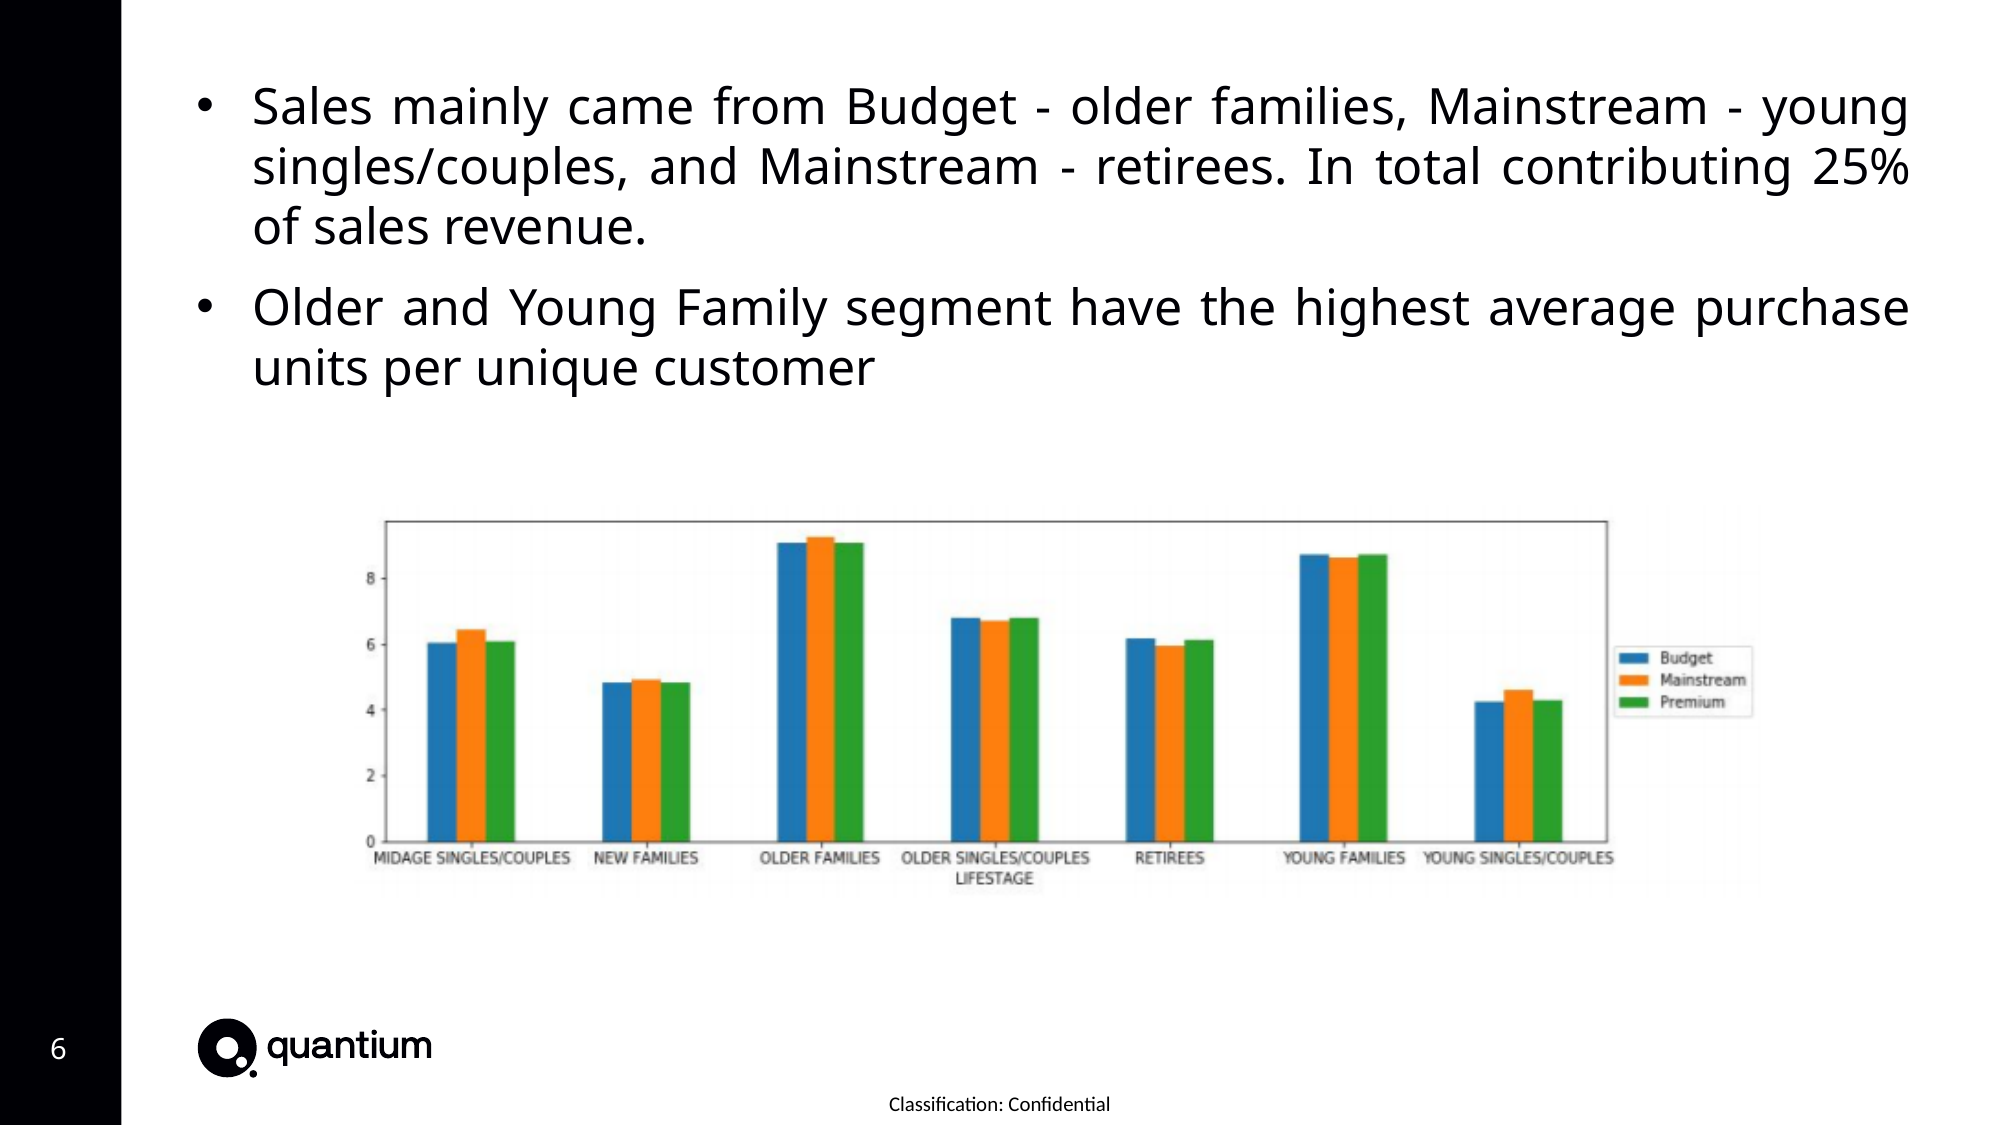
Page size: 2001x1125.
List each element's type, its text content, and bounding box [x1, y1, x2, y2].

list Sales mainly came from Budget - older families, Mainstream - young singles/couples, and Mainstream - retirees. In total contributing 25% of sales revenue. Older and Young Family segment have the highest average purchase units per unique customer [196, 74, 1927, 980]
picture [320, 455, 1803, 940]
